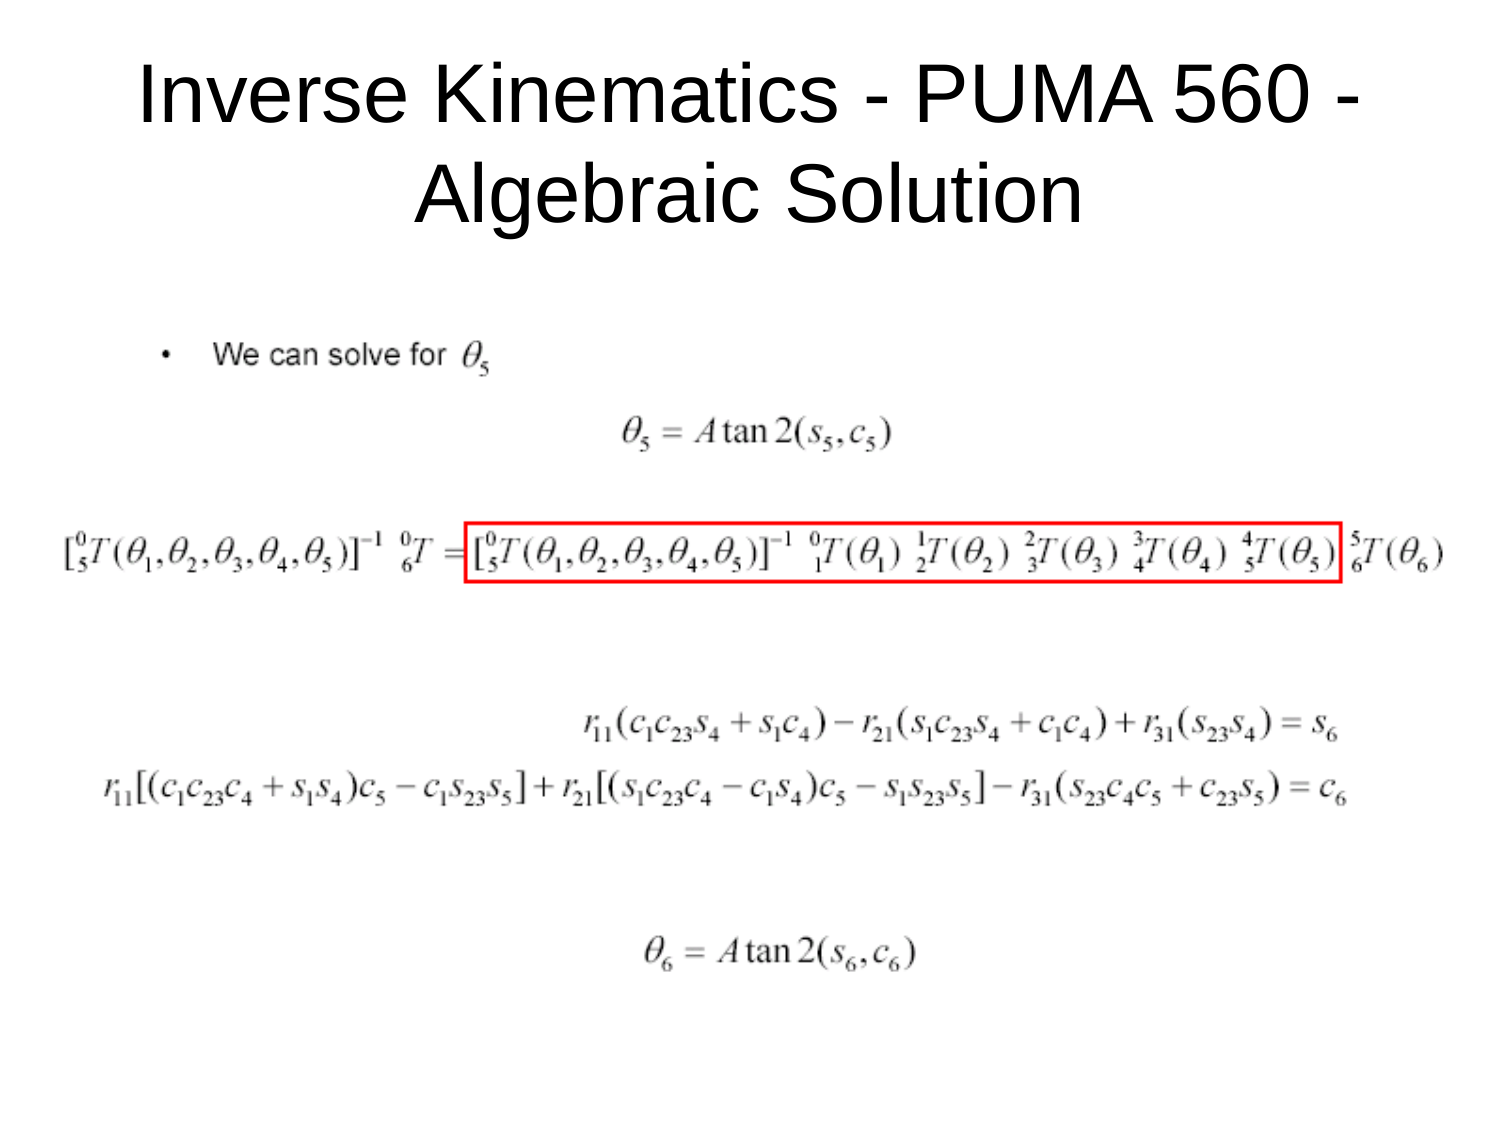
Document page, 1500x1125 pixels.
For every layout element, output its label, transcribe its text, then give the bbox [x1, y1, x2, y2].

title Inverse Kinematics - PUMA 560 - Algebraic Solution [74, 44, 1426, 233]
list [37, 324, 1488, 1005]
